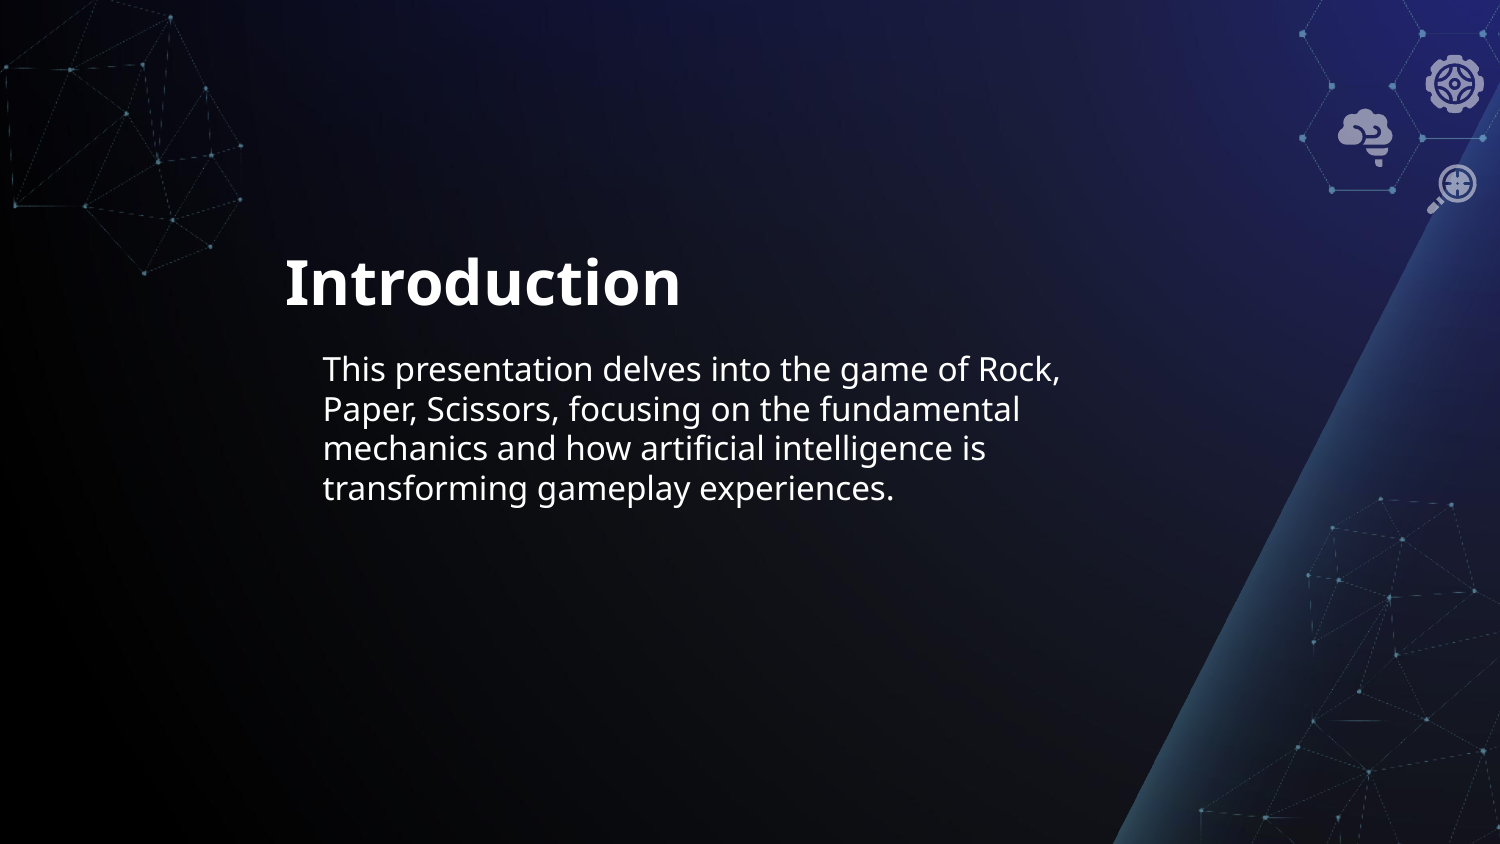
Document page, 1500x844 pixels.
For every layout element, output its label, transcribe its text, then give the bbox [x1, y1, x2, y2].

subtitle This presentation delves into the game of Rock, Paper, Scissors, focusing on the fundamental mechanics and how artificial intelligence is transforming gameplay experiences. [270, 332, 1160, 685]
picture [0, 0, 1500, 844]
title Introduction [270, 159, 1160, 332]
